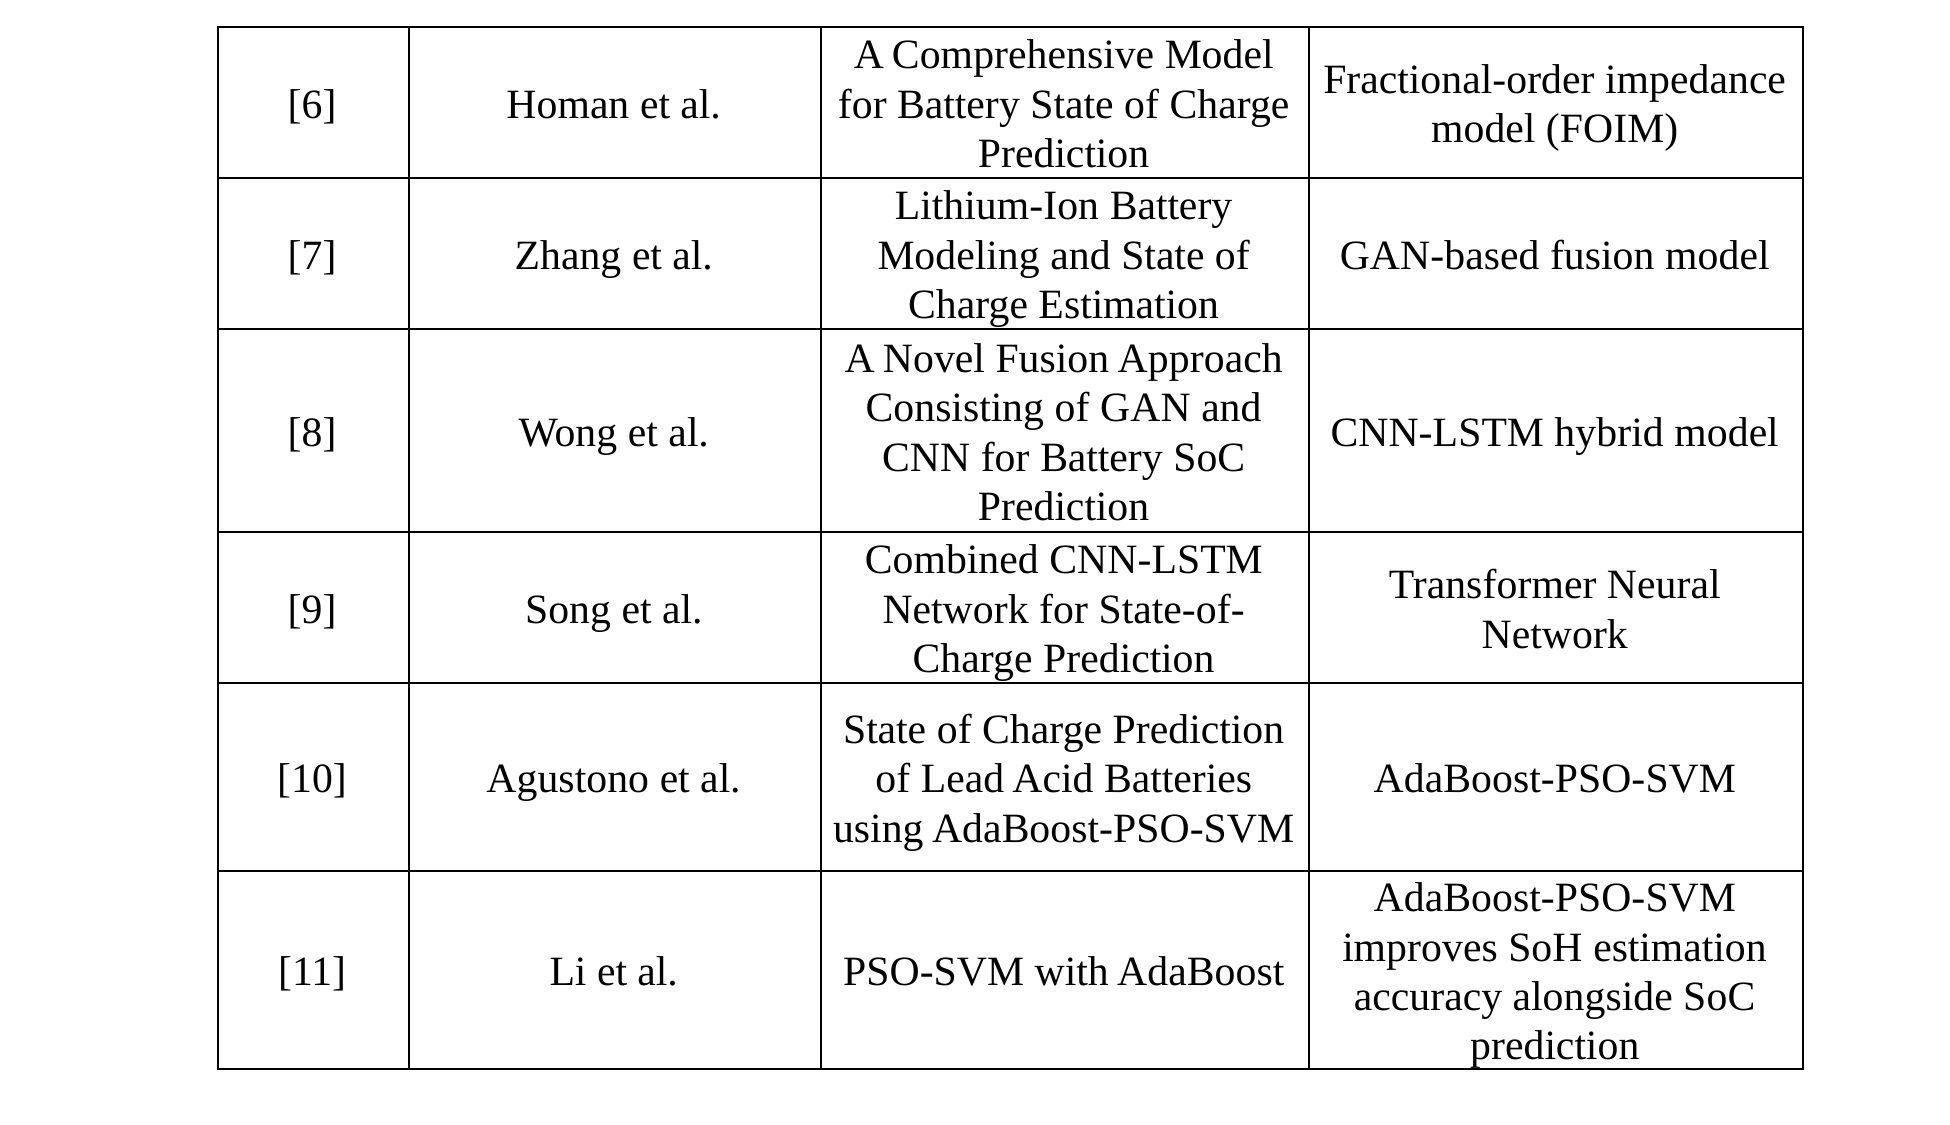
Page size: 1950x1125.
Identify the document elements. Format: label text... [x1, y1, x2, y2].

table_cell [8] [219, 330, 408, 531]
table_cell [10] [219, 684, 408, 870]
table_cell Li et al. [410, 872, 820, 1068]
table_header A Comprehensive Model for Battery State of Charge Prediction [822, 28, 1308, 177]
table_header [6] [219, 28, 408, 177]
table_cell Transformer Neural Network [1310, 533, 1802, 682]
table_header Fractional-order impedance model (FOIM) [1310, 28, 1802, 177]
table_cell Wong et al. [410, 330, 820, 531]
table_cell A Novel Fusion Approach Consisting of GAN and CNN for Battery SoC Prediction [822, 330, 1308, 531]
table_cell CNN-LSTM hybrid model [1310, 330, 1802, 531]
table_cell [11] [219, 872, 408, 1068]
table_cell Agustono et al. [410, 684, 820, 870]
table_cell Song et al. [410, 533, 820, 682]
table_cell PSO-SVM with AdaBoost [822, 872, 1308, 1068]
table_cell [7] [219, 179, 408, 328]
table_cell Zhang et al. [410, 179, 820, 328]
table_cell GAN-based fusion model [1310, 179, 1802, 328]
table_cell Lithium-Ion Battery Modeling and State of Charge Estimation [822, 179, 1308, 328]
table_cell AdaBoost-PSO-SVM [1310, 684, 1802, 870]
table_cell State of Charge Prediction of Lead Acid Batteries using AdaBoost-PSO-SVM [822, 684, 1308, 870]
table_cell [9] [219, 533, 408, 682]
table_cell AdaBoost-PSO-SVM improves SoH estimation accuracy alongside SoC prediction [1310, 872, 1802, 1068]
table_cell Combined CNN-LSTM Network for State-of-Charge Prediction [822, 533, 1308, 682]
table_header Homan et al. [410, 28, 820, 177]
